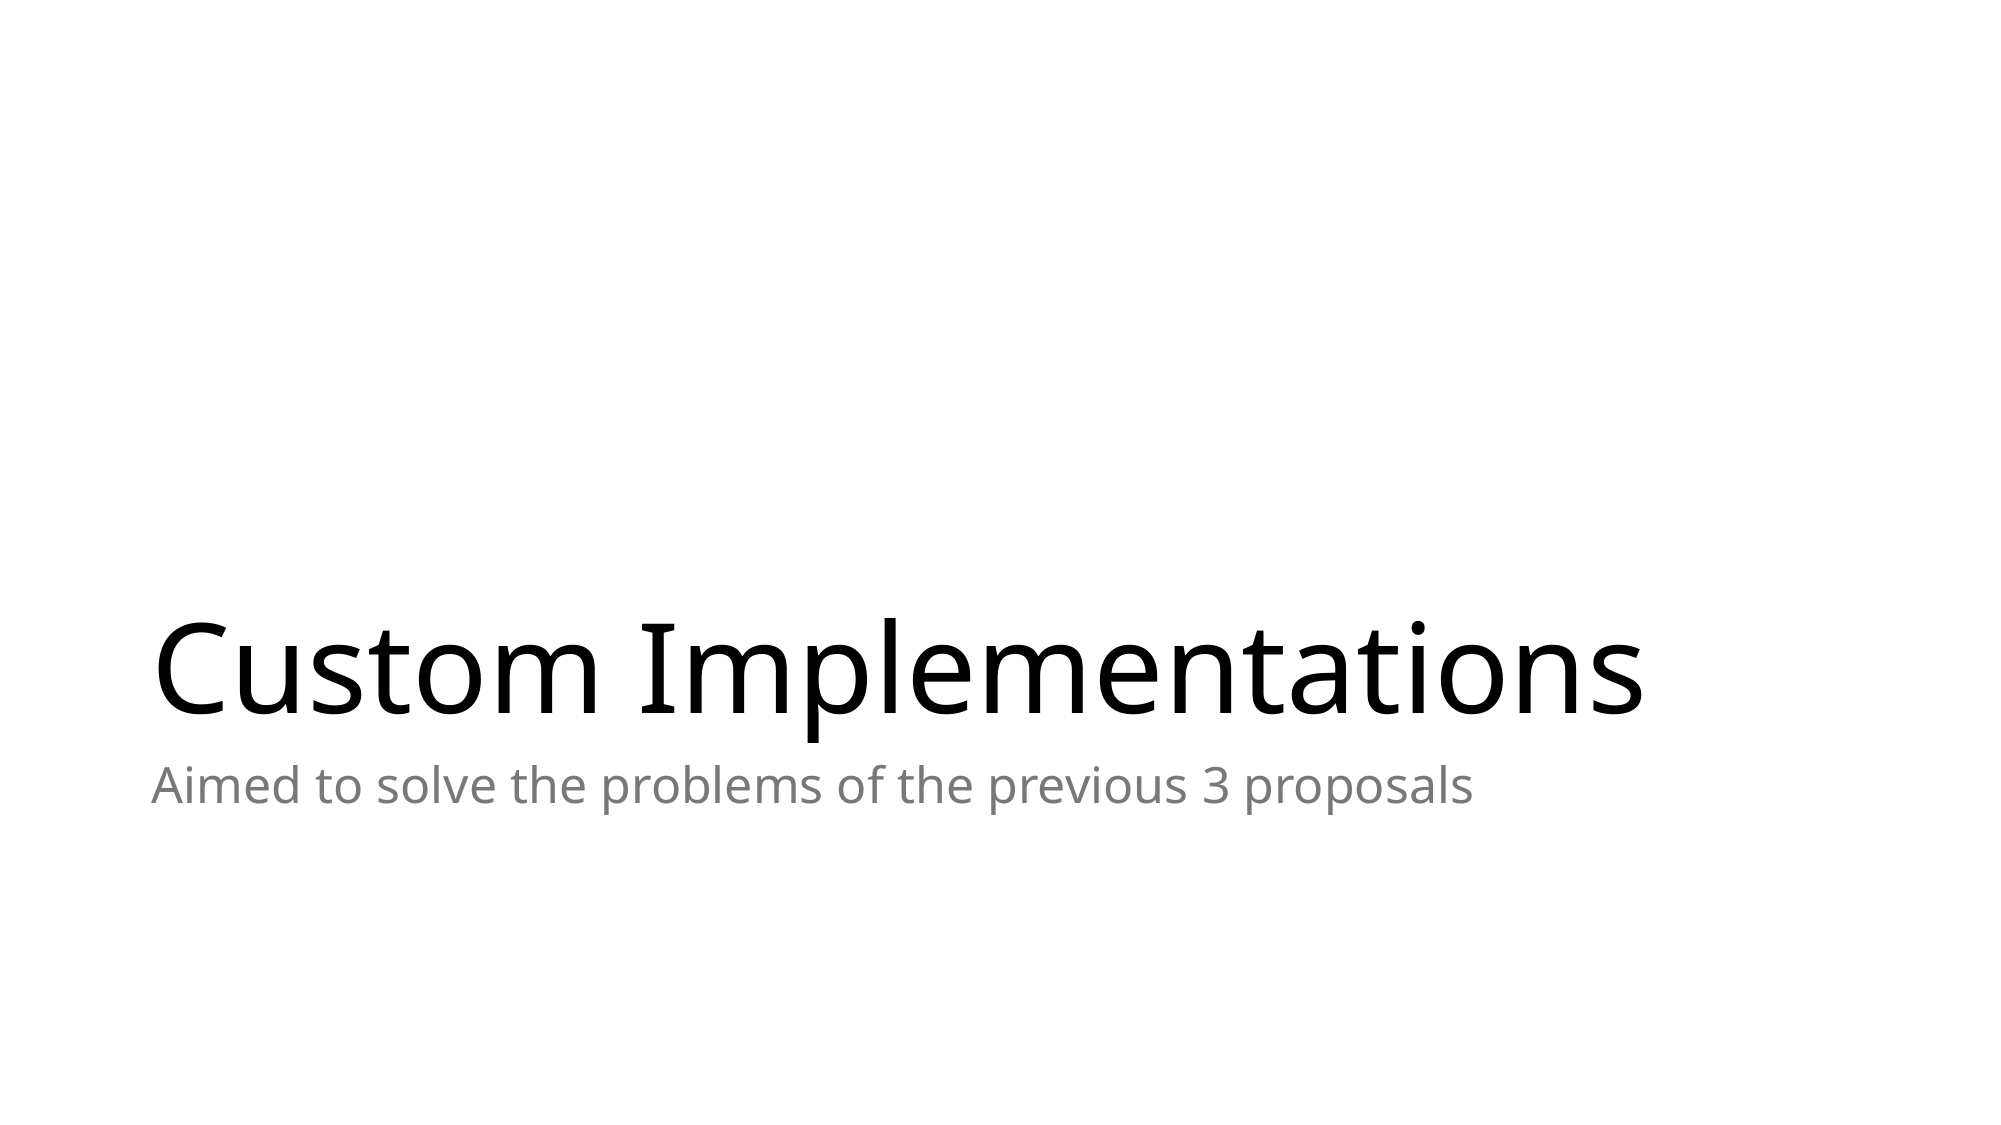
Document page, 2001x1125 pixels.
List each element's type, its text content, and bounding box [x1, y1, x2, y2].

list Aimed to solve the problems of the previous 3 proposals [136, 752, 1862, 999]
title Custom Implementations [136, 280, 1862, 749]
